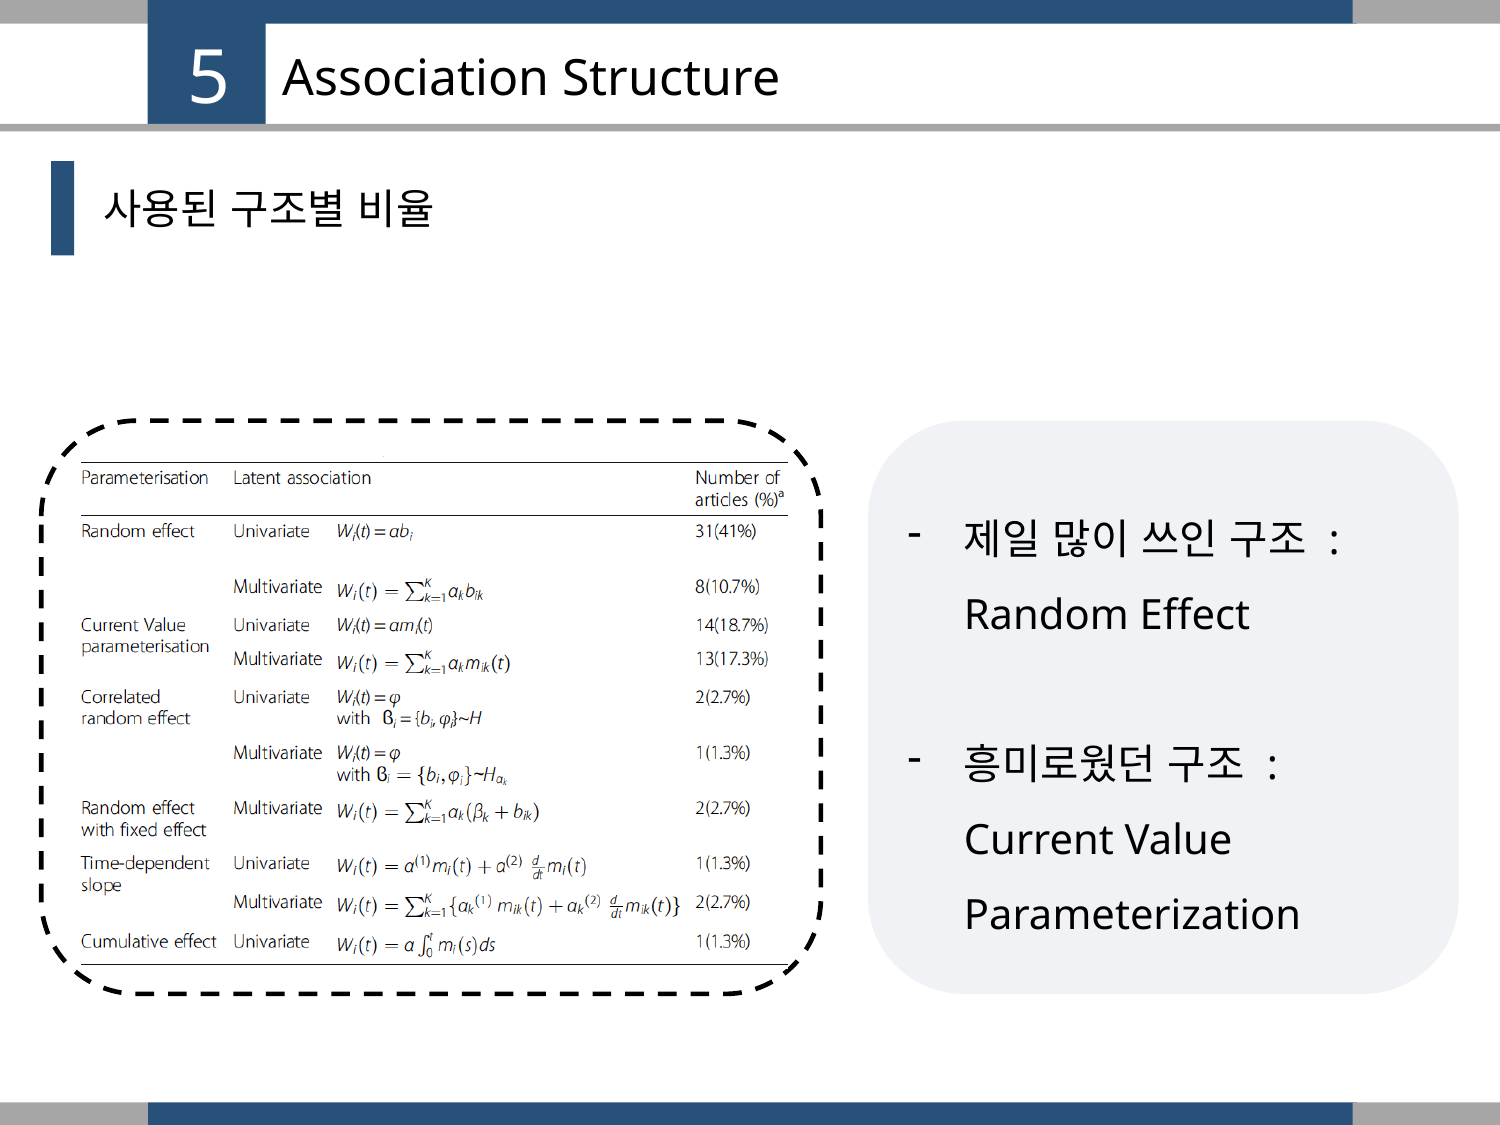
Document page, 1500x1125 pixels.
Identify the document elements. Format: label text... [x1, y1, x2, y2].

list 사용된 구조별 비율 [88, 175, 1364, 242]
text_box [867, 420, 1459, 995]
text_box [41, 420, 821, 968]
picture [76, 455, 788, 969]
text_box [82, 977, 780, 994]
list 5 [172, 20, 241, 114]
title Association Structure [267, 21, 1210, 130]
